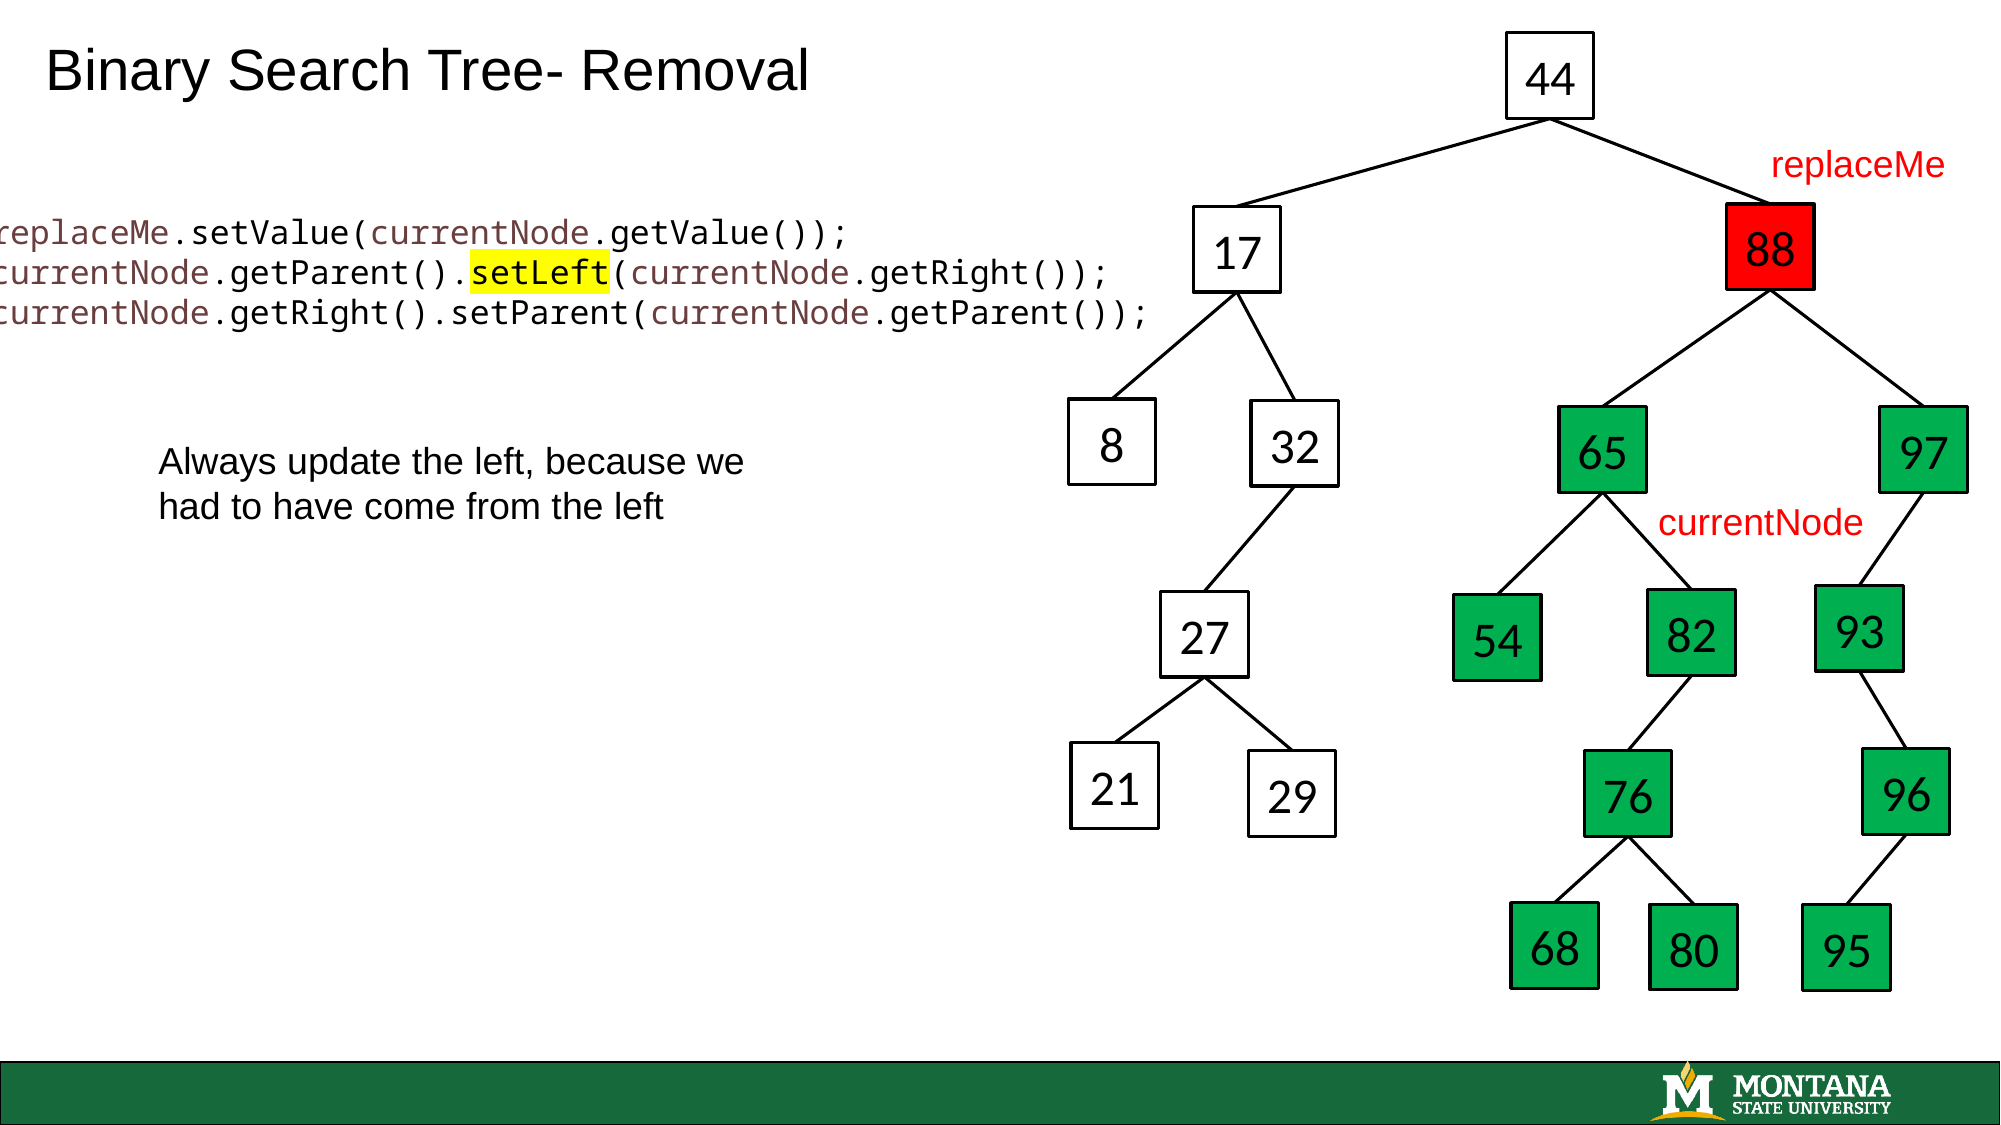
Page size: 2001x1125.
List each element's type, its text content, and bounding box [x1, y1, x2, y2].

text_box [1114, 676, 1203, 743]
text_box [1204, 485, 1295, 592]
text_box 97 [1878, 404, 1969, 494]
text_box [1770, 289, 1924, 407]
text_box replaceMe.setValue(currentNode.getValue()); currentNode.getParent().setLeft(currentNode.getRight()); currentNode.getRight().setParent(currentNode.getParent()); [0, 203, 1165, 379]
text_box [1627, 675, 1692, 751]
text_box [1549, 118, 1771, 205]
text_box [1859, 670, 1907, 749]
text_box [1602, 492, 1692, 590]
text_box 29 [1246, 748, 1338, 838]
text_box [1554, 835, 1626, 903]
text_box 32 [1249, 398, 1341, 488]
text_box 93 [1814, 583, 1905, 673]
text_box 21 [1069, 741, 1161, 831]
text_box 82 [1646, 588, 1737, 678]
text_box 88 [1724, 202, 1816, 288]
text_box 76 [1582, 748, 1674, 834]
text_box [1846, 834, 1907, 905]
text_box replaceMe [1774, 132, 1961, 193]
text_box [1111, 291, 1235, 400]
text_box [1859, 492, 1924, 586]
text_box 27 [1159, 589, 1250, 675]
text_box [1892, 1060, 2000, 1125]
text_box 96 [1860, 746, 1952, 836]
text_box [1602, 289, 1769, 407]
picture [1649, 1060, 1892, 1122]
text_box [1236, 118, 1548, 207]
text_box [1236, 291, 1295, 401]
text_box Always update the left, because we had to have come from the left [143, 429, 775, 535]
text_box currentNode [1690, 490, 1860, 551]
text_box 95 [1801, 902, 1892, 992]
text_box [1497, 491, 1601, 595]
text_box 65 [1557, 404, 1648, 490]
text_box 68 [1509, 901, 1601, 990]
text_box 8 [1066, 397, 1158, 487]
text_box Binary Search Tree- Removal [30, 24, 827, 110]
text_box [1627, 835, 1694, 905]
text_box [1204, 676, 1293, 751]
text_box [0, 1060, 1647, 1125]
text_box 17 [1191, 204, 1283, 290]
text_box 80 [1648, 902, 1739, 992]
text_box 54 [1451, 593, 1543, 683]
text_box 44 [1504, 31, 1596, 117]
